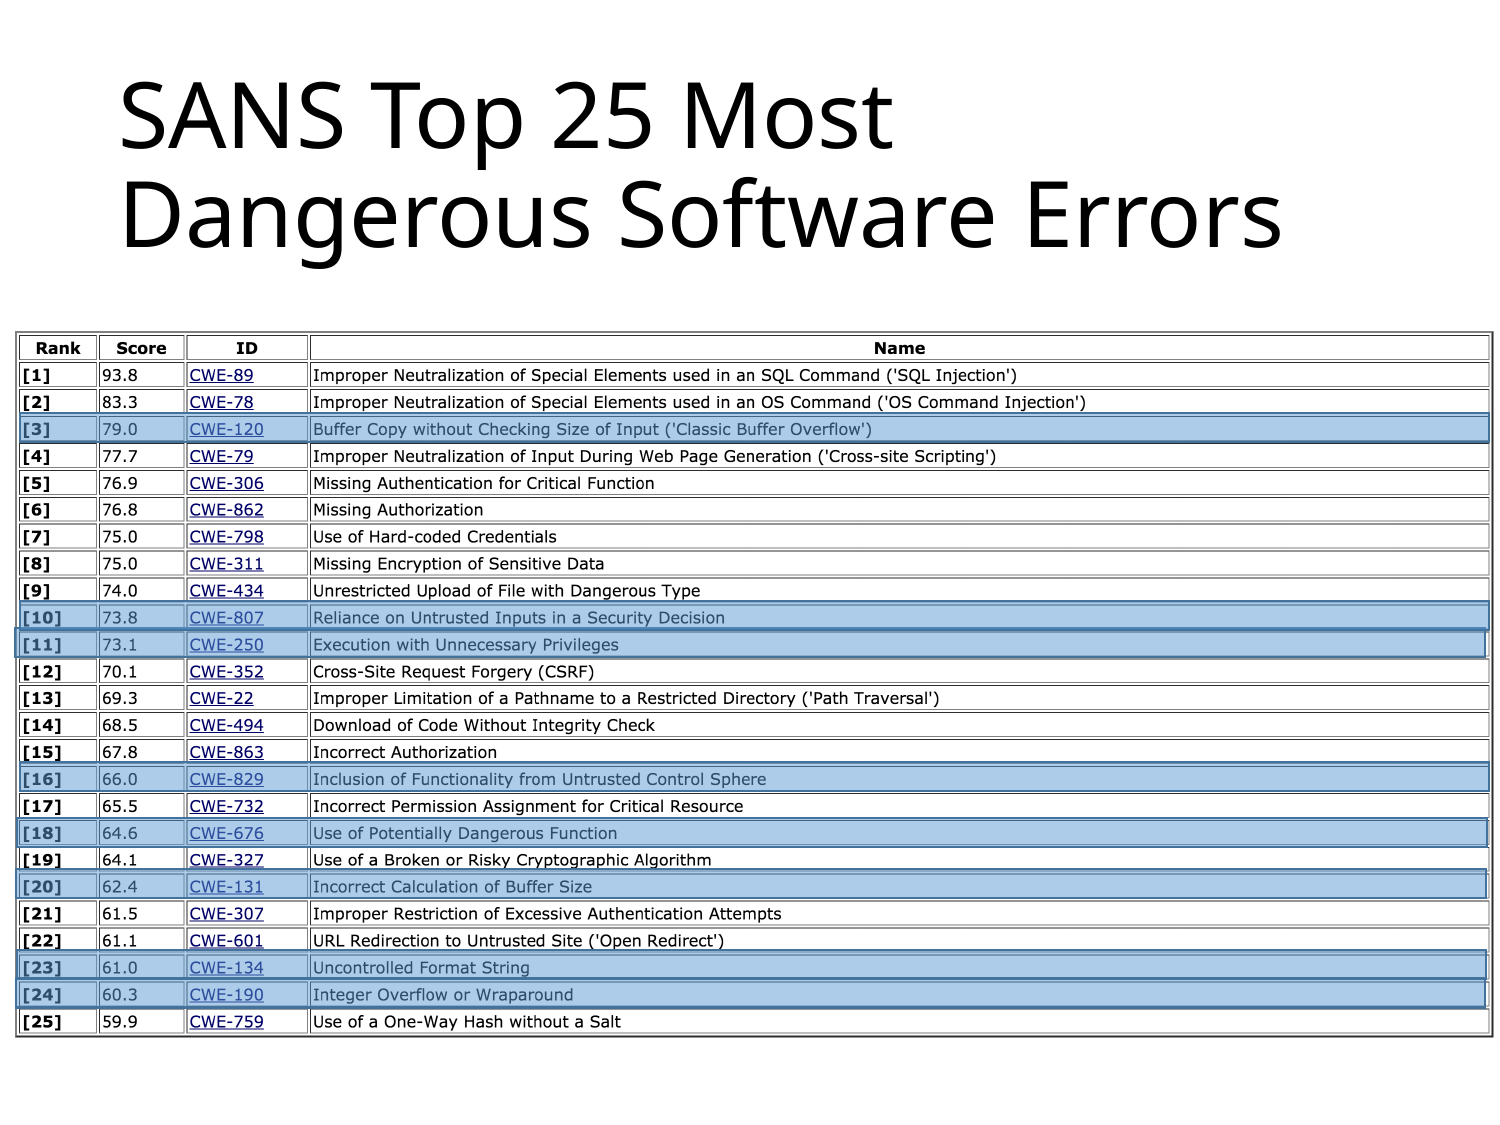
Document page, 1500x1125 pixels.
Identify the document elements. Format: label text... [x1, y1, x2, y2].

title SANS Top 25 Most Dangerous Software Errors [103, 59, 1397, 278]
picture [0, 321, 1500, 1043]
